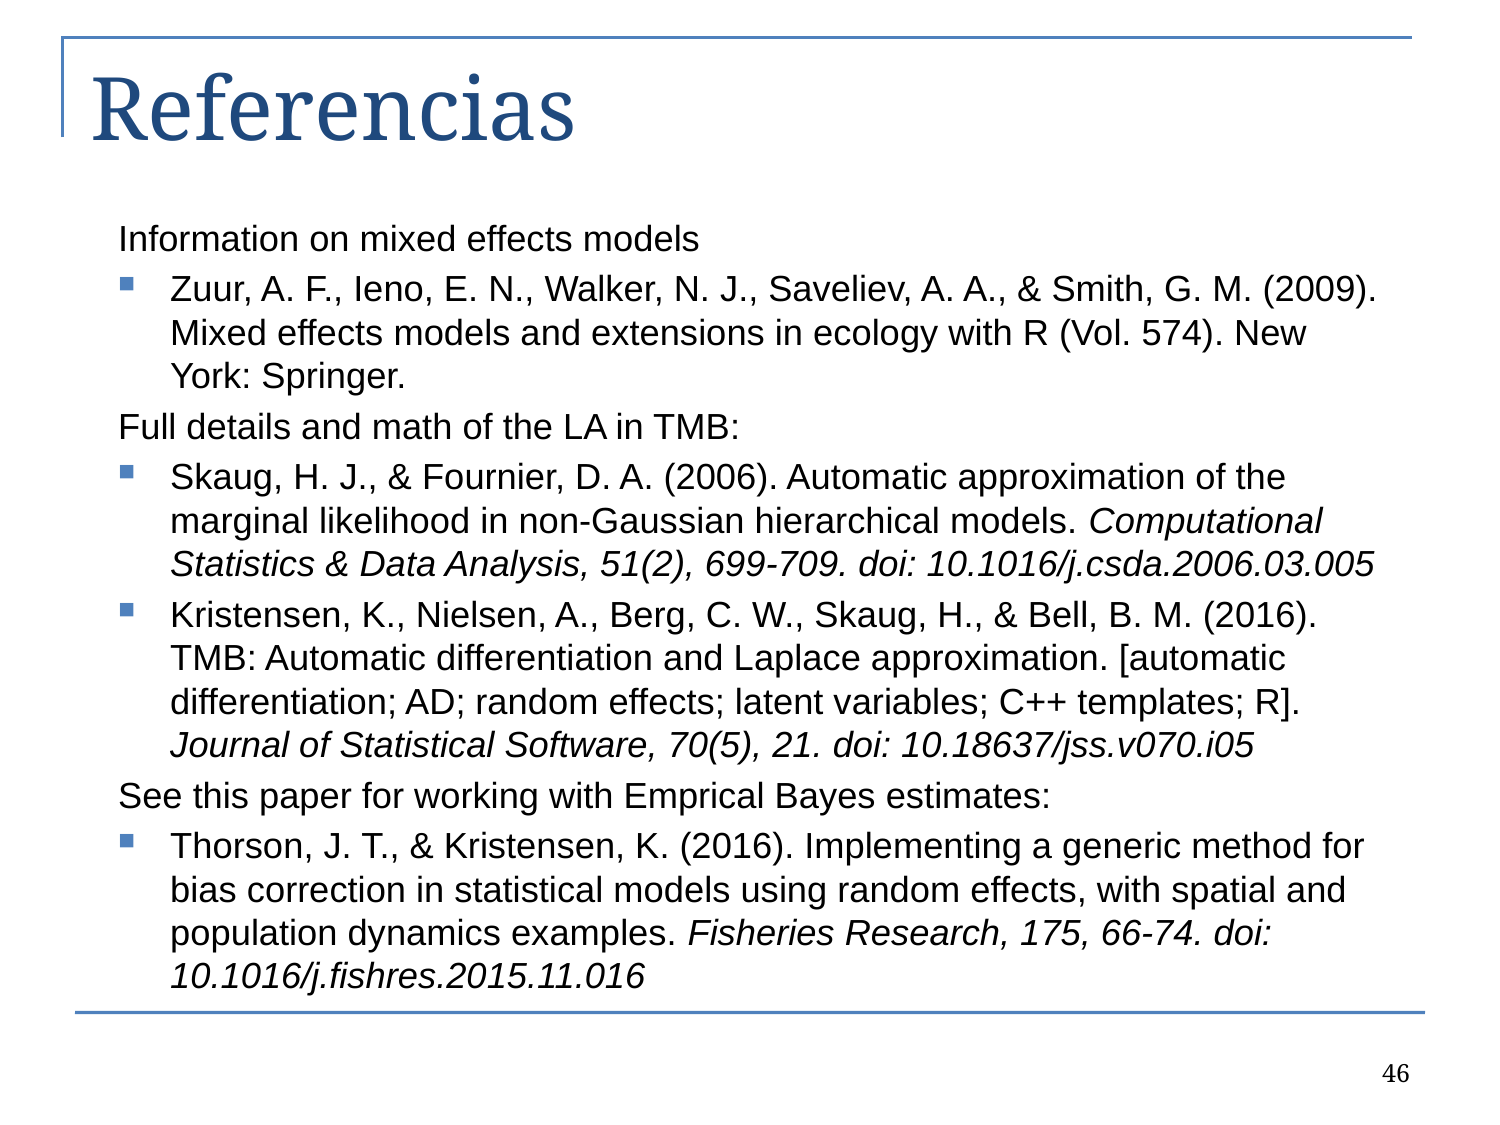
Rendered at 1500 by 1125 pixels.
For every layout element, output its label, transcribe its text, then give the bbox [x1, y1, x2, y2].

title Referencias [75, 45, 1425, 233]
slide_number 46 [1074, 1023, 1426, 1100]
list Information on mixed effects models Zuur, A. F., Ieno, E. N., Walker, N. J., Saveliev, A. A., & Smith, G. M. (2009). Mixed effects models and extensions in ecology with R (Vol. 574). New York: Springer. Full details and math of the LA in TMB: Skaug, H. J., & Fournier, D. A. (2006). Automatic approximation of the marginal likelihood in non-Gaussian hierarchical models. Computational Statistics & Data Analysis, 51(2), 699-709. doi: 10.1016/j.csda.2006.03.005 Kristensen, K., Nielsen, A., Berg, C. W., Skaug, H., & Bell, B. M. (2016). TMB: Automatic differentiation and Laplace approximation. [automatic differentiation; AD; random effects; latent variables; C++ templates; R]. Journal of Statistical Software, 70(5), 21. doi: 10.18637/jss.v070.i05 See this paper for working with Emprical Bayes estimates: Thorson, J. T., & Kristensen, K. (2016). Implementing a generic method for bias correction in statistical models using random effects, with spatial and population dynamics examples. Fisheries Research, 175, 66-74. doi: 10.1016/j.fishres.2015.11.016 [103, 207, 1397, 1014]
